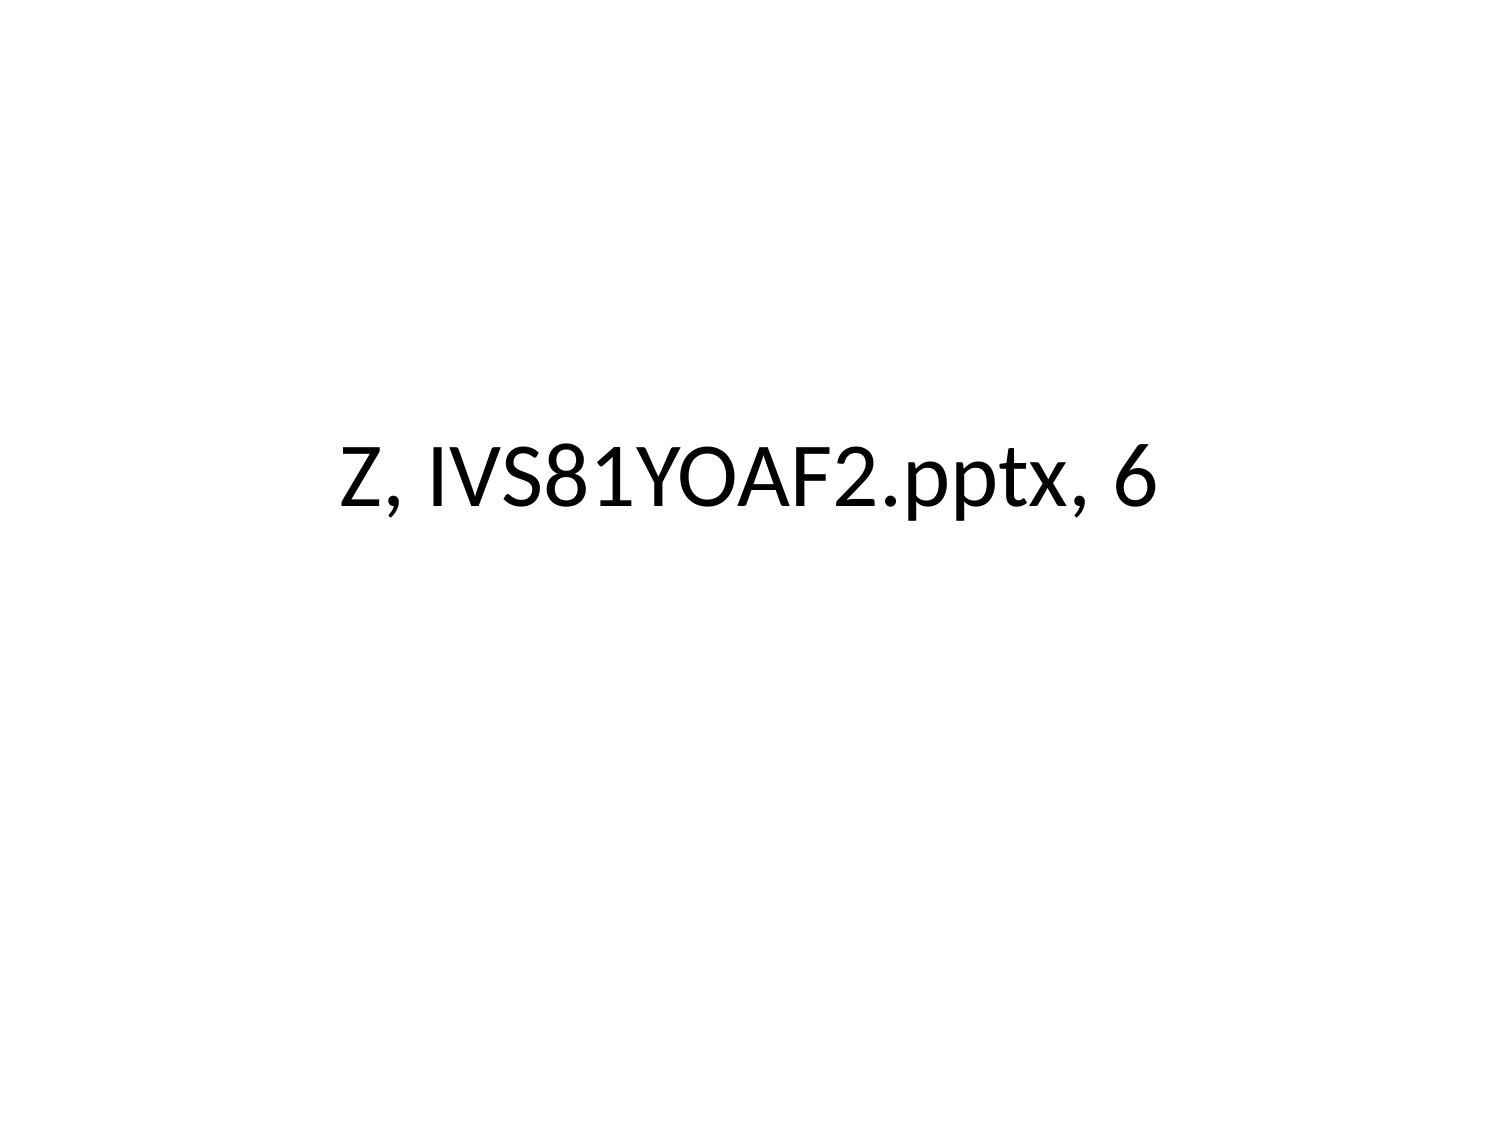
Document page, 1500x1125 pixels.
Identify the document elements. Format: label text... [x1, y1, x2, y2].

title Z, IVS81YOAF2.pptx, 6 [112, 349, 1388, 591]
